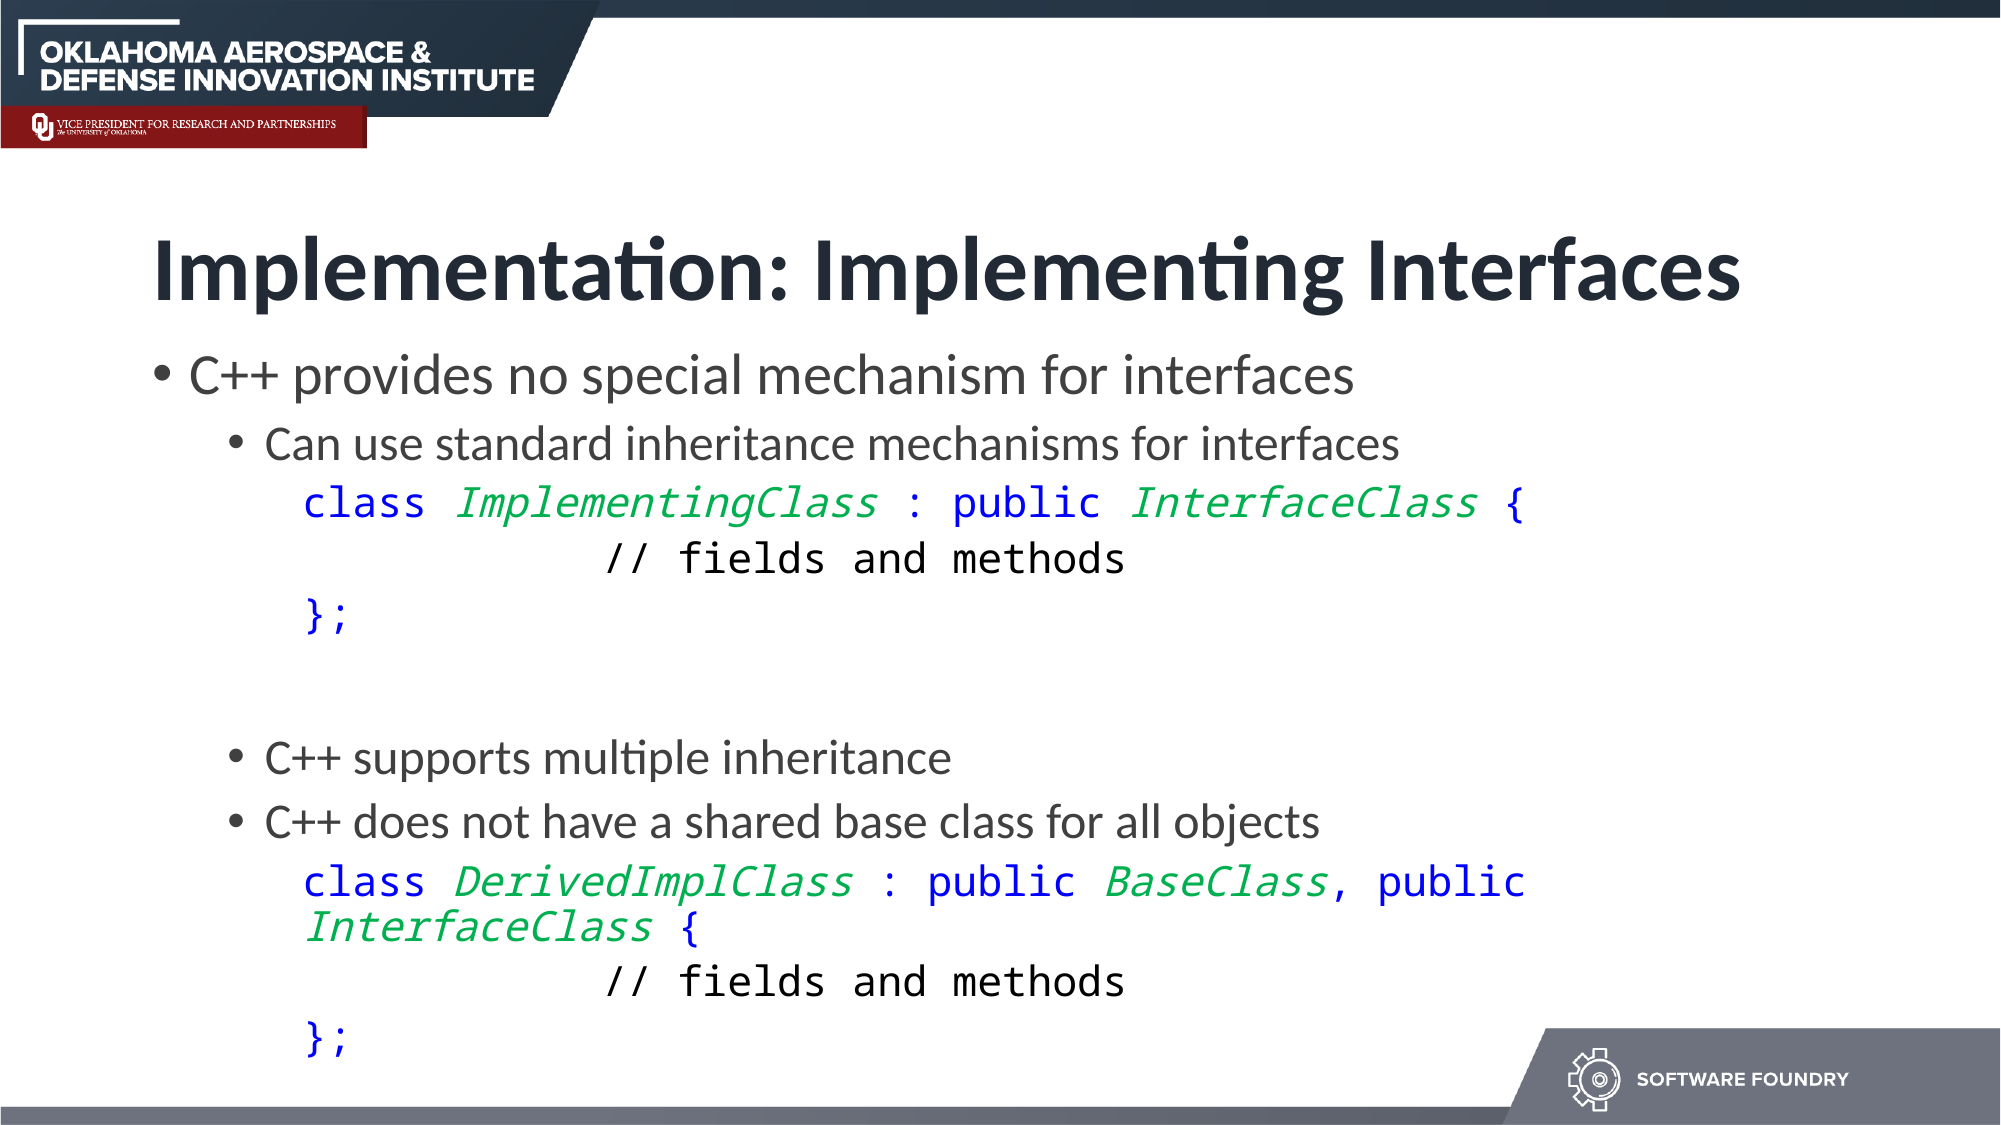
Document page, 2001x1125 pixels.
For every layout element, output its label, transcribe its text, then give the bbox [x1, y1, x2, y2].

list C++ provides no special mechanism for interfaces Can use standard inheritance mechanisms for interfaces class ImplementingClass : public InterfaceClass { // fields and methods }; C++ supports multiple inheritance C++ does not have a shared base class for all objects class DerivedImplClass : public BaseClass, public InterfaceClass { // fields and methods }; [137, 336, 1863, 1051]
title Implementation: Implementing Interfaces [137, 213, 1863, 315]
picture [0, 0, 2001, 1125]
